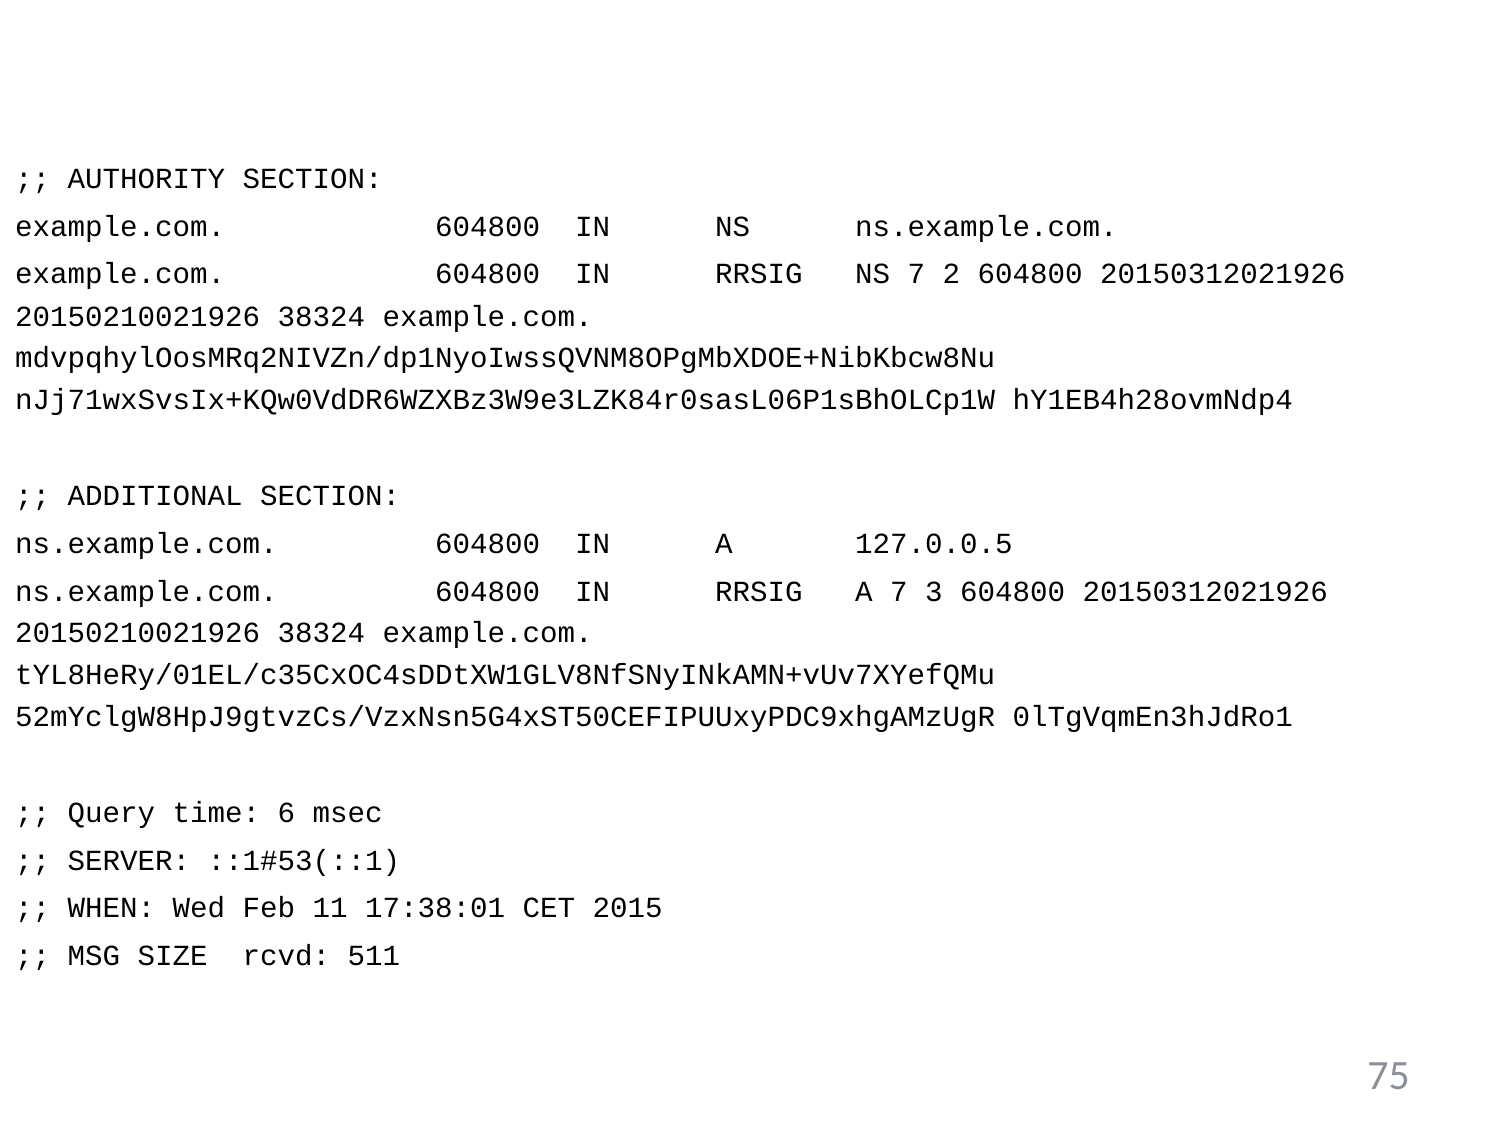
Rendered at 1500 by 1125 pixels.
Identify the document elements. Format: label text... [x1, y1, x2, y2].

list ;; AUTHORITY SECTION: example.com. 604800 IN NS ns.example.com. example.com. 604800 IN RRSIG NS 7 2 604800 20150312021926 20150210021926 38324 example.com. mdvpqhylOosMRq2NIVZn/dp1NyoIwssQVNM8OPgMbXDOE+NibKbcw8Nu nJj71wxSvsIx+KQw0VdDR6WZXBz3W9e3LZK84r0sasL06P1sBhOLCp1W hY1EB4h28ovmNdp4 ;; ADDITIONAL SECTION: ns.example.com. 604800 IN A 127.0.0.5 ns.example.com. 604800 IN RRSIG A 7 3 604800 20150312021926 20150210021926 38324 example.com. tYL8HeRy/01EL/c35CxOC4sDDtXW1GLV8NfSNyINkAMN+vUv7XYefQMu 52mYclgW8HpJ9gtvzCs/VzxNsn5G4xST50CEFIPUUxyPDC9xhgAMzUgR 0lTgVqmEn3hJdRo1 ;; Query time: 6 msec ;; SERVER: ::1#53(::1) ;; WHEN: Wed Feb 11 17:38:01 CET 2015 ;; MSG SIZE rcvd: 511 [0, 104, 1500, 990]
slide_number 75 [1074, 1042, 1425, 1103]
